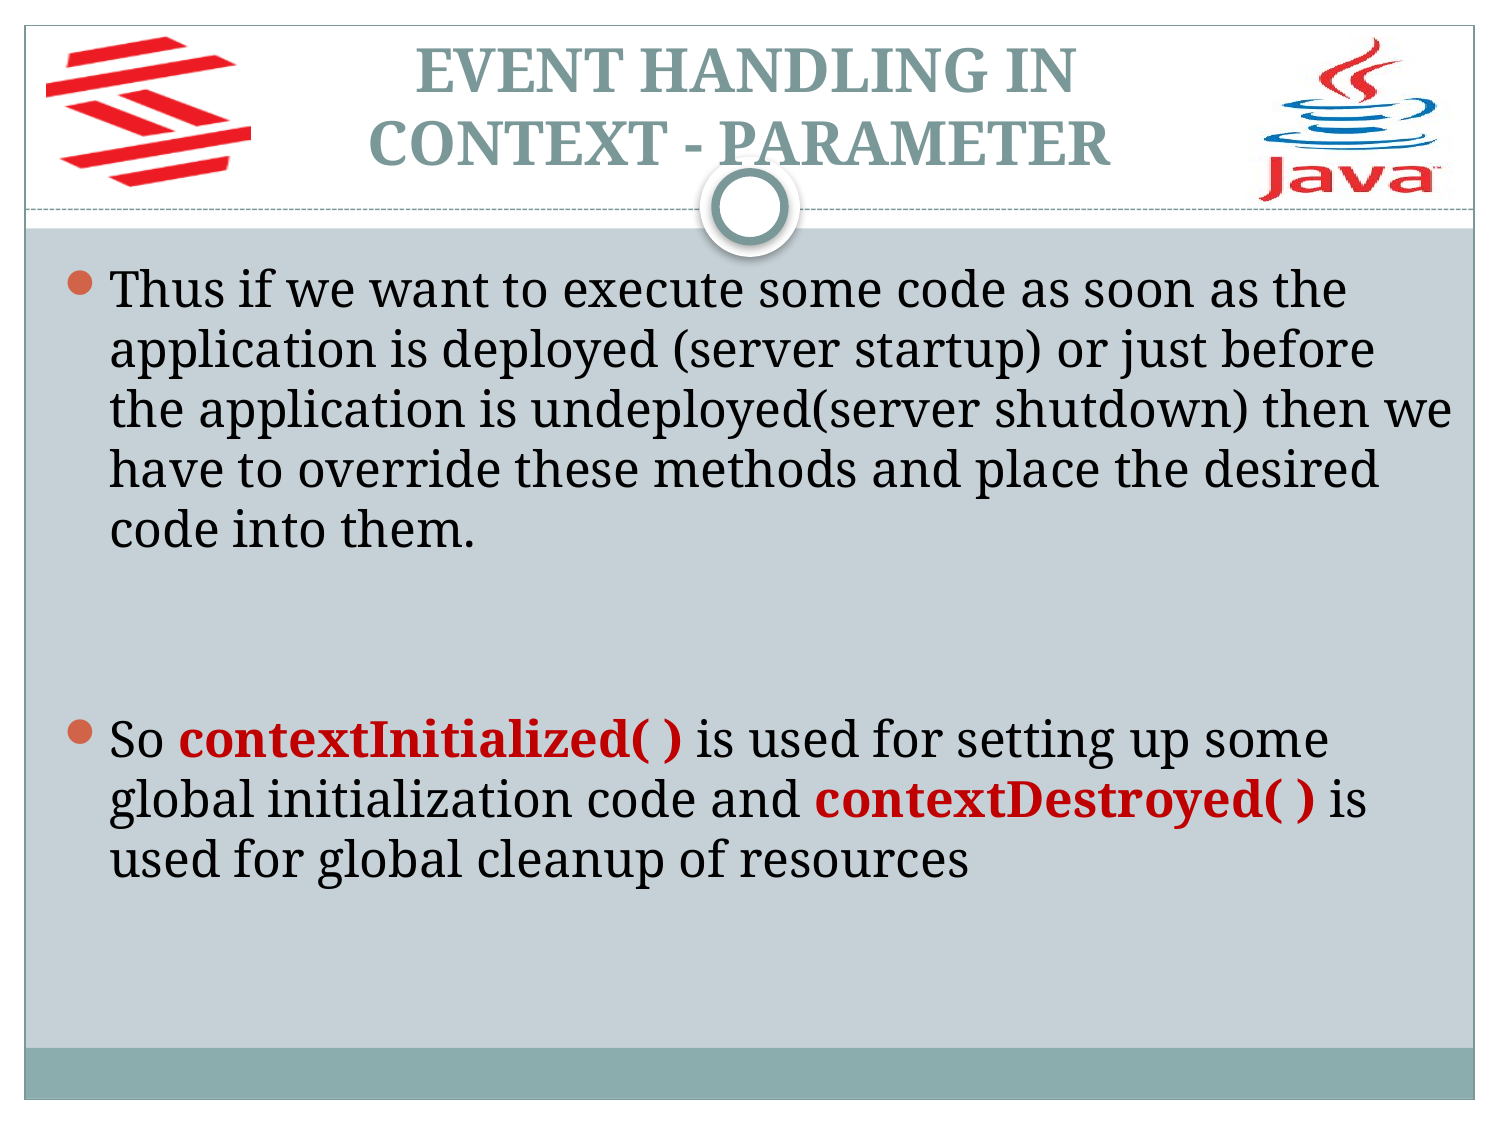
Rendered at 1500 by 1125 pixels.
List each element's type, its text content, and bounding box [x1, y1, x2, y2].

picture [1218, 30, 1471, 209]
title EVENT HANDLING IN CONTEXT - PARAMETER [46, 23, 1447, 186]
list Thus if we want to execute some code as soon as the application is deployed (server startup) or just before the application is undeployed(server shutdown) then we have to override these methods and place the desired code into them. So contextInitialized( ) is used for setting up some global initialization code and contextDestroyed( ) is used for global cleanup of resources [49, 250, 1477, 1043]
picture [46, 34, 252, 195]
